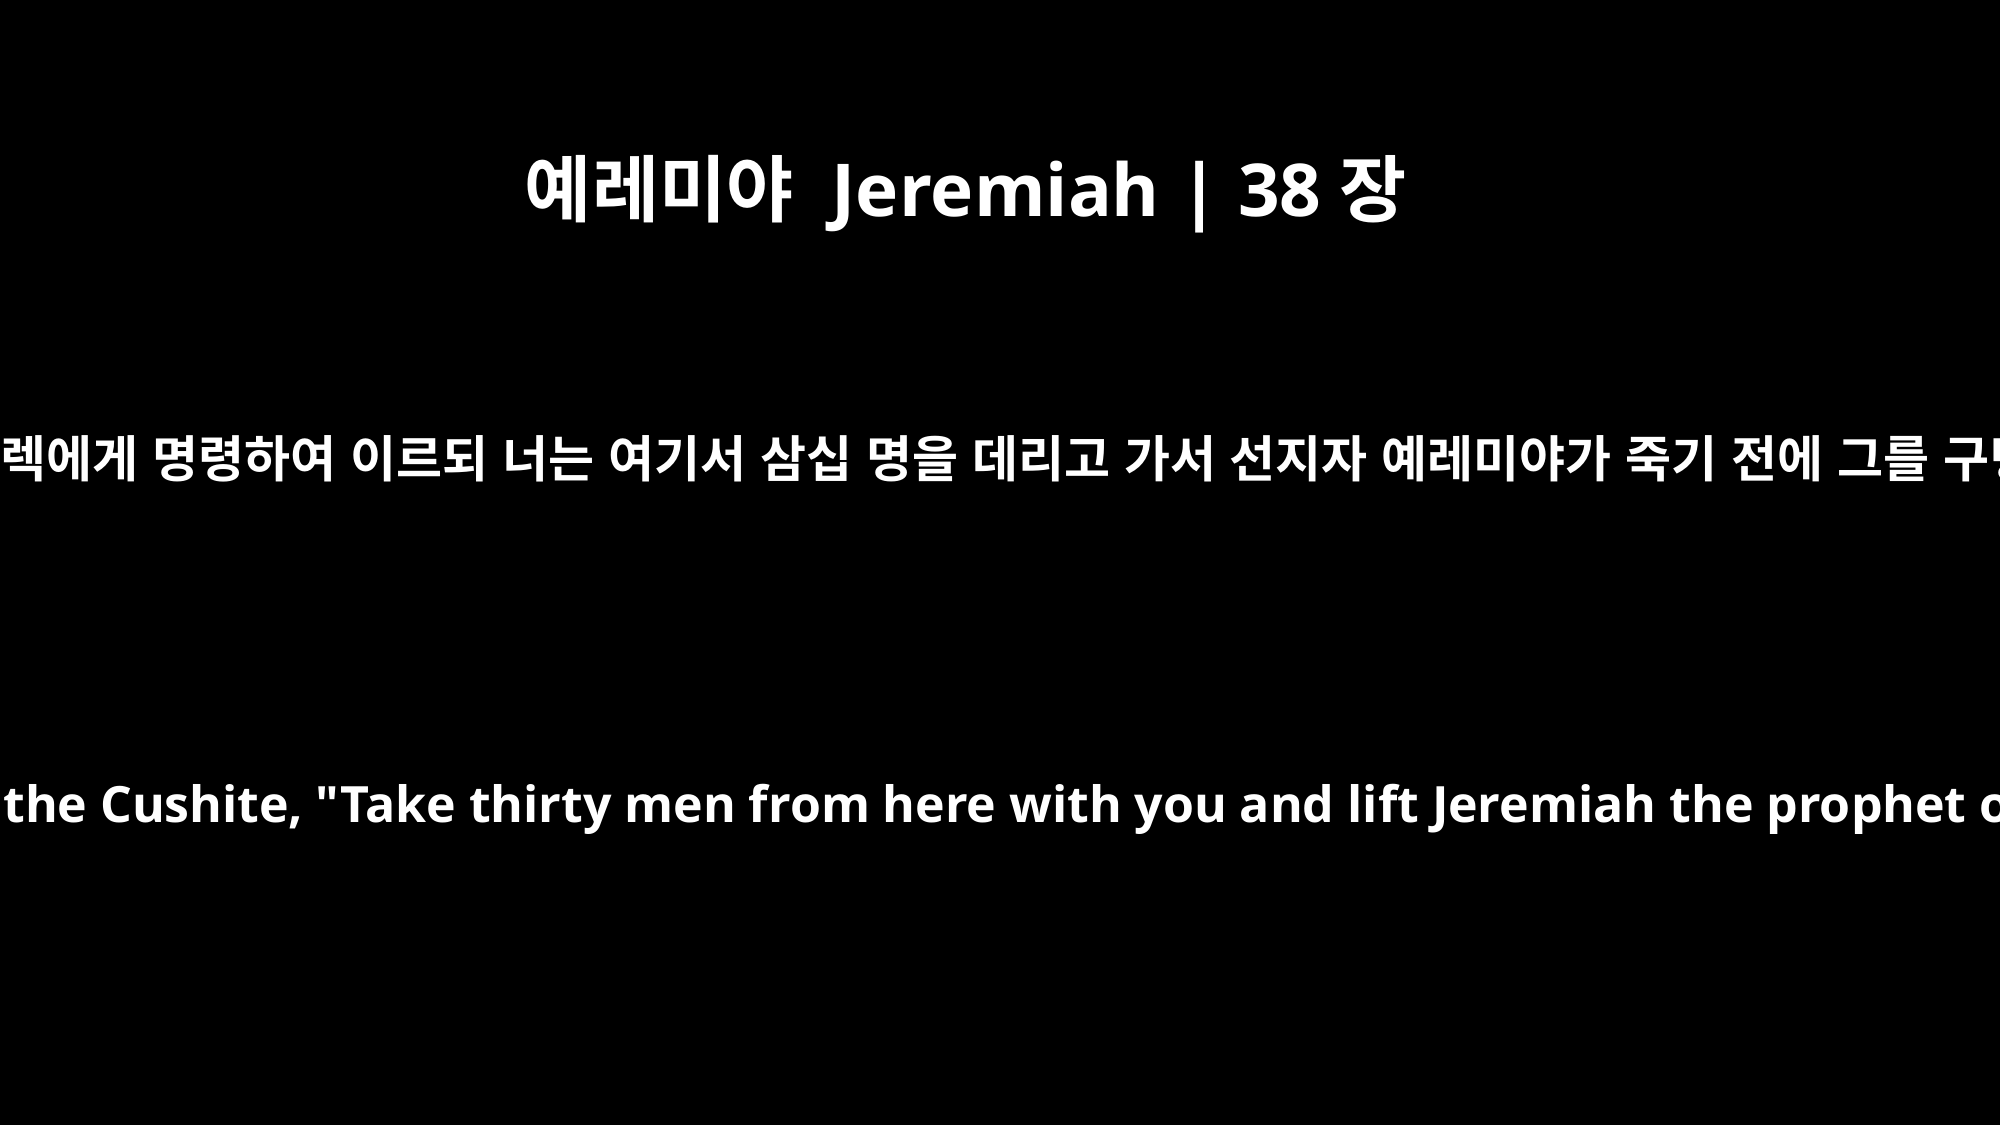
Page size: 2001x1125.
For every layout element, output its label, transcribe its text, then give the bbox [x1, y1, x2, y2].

text_box 예레미야 Jeremiah | 38장 [510, 136, 1422, 239]
text_box Then the king commanded Ebed-Melech the Cushite, "Take thirty men from here with you and lift Jeremiah the prophet out of the cistern before he dies." [0, 764, 2000, 840]
text_box 10 왕이 구스 사람 에벳멜렉에게 명령하여 이르되 너는 여기서 삼십 명을 데리고 가서 선지자 예레미야가 죽기 전에 그를 구덩이에서 끌어내라 [0, 359, 2000, 495]
